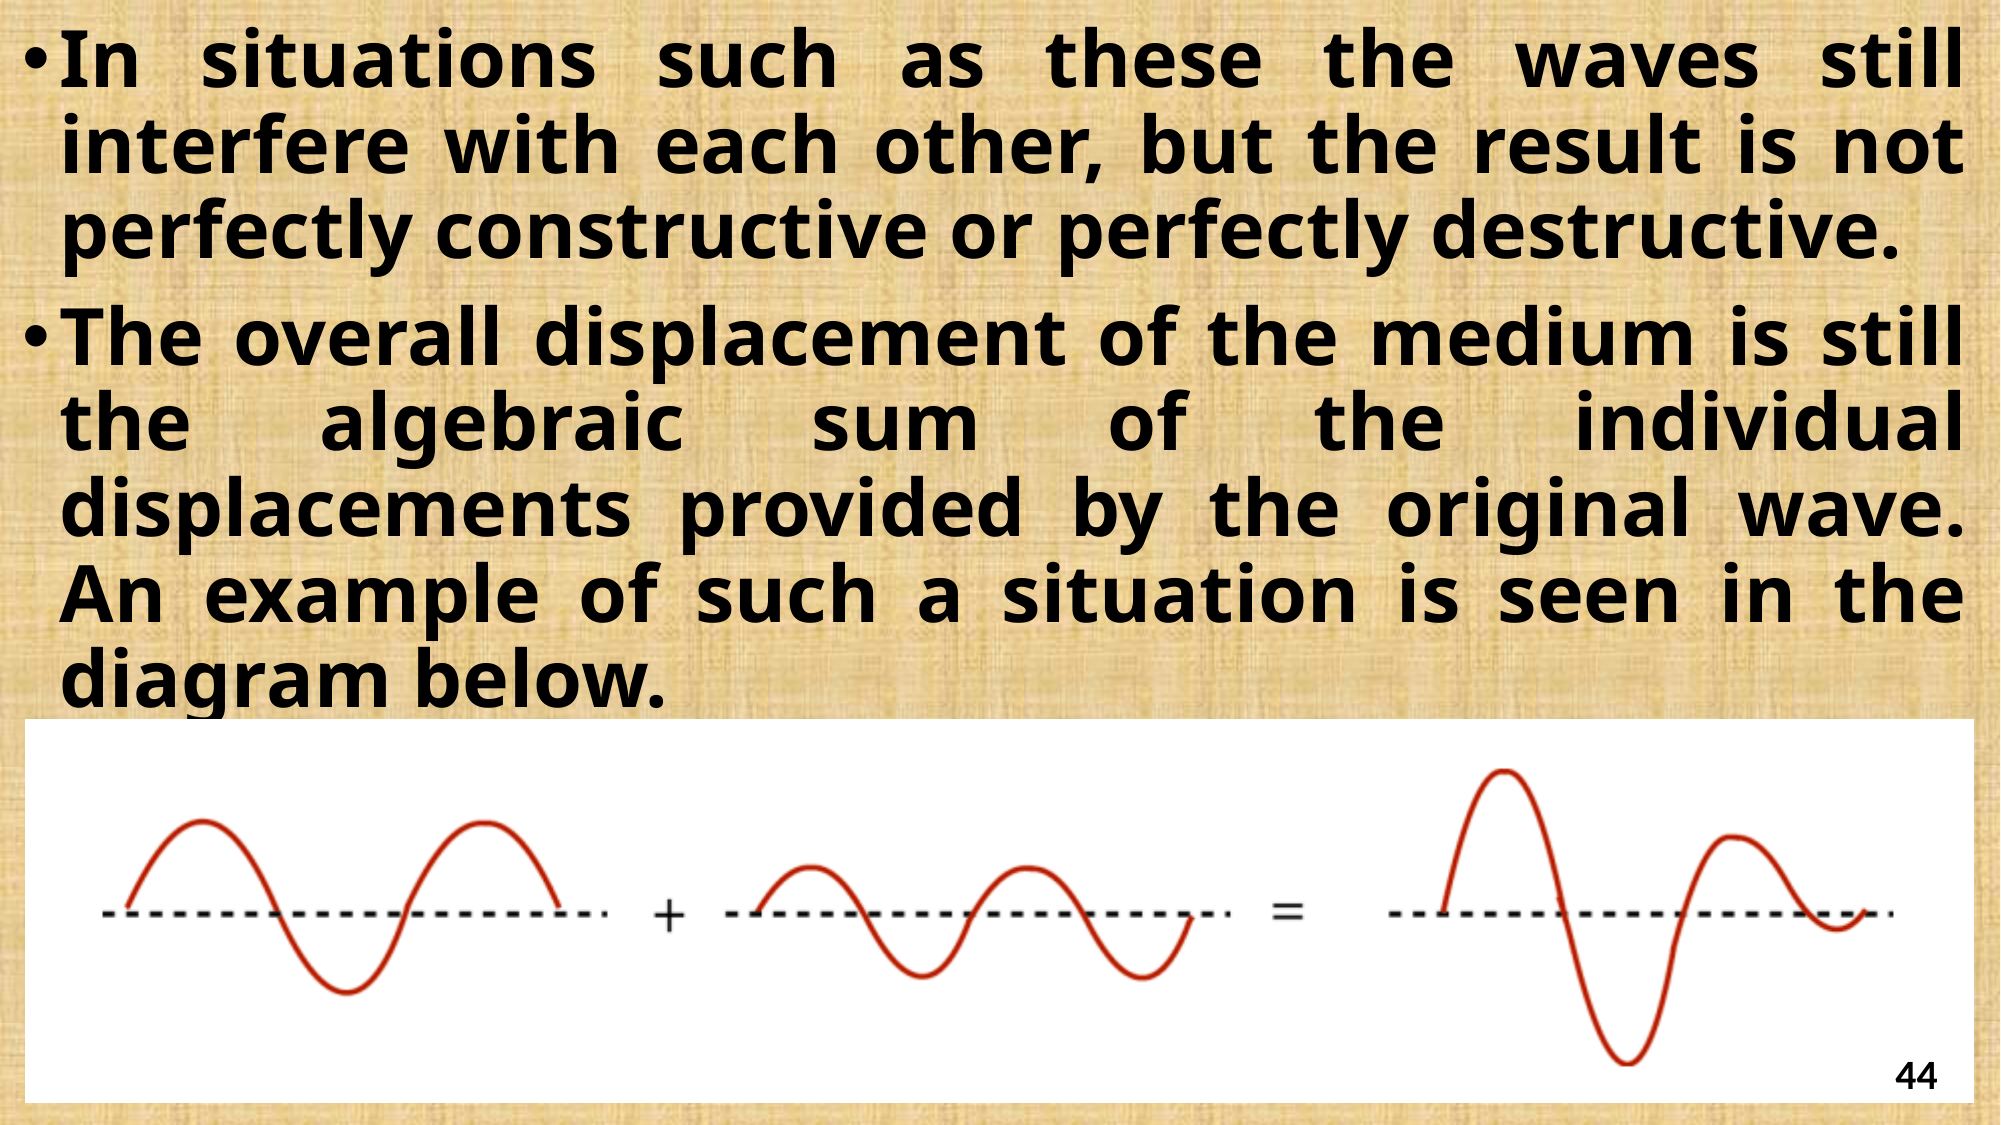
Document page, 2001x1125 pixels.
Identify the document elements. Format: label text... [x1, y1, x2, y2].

list In situations such as these the waves still interfere with each other, but the result is not perfectly constructive or perfectly destructive. The overall displacement of the medium is still the algebraic sum of the individual displacements provided by the original wave. An example of such a situation is seen in the diagram below. [7, 11, 1984, 1118]
picture [0, 0, 2001, 1125]
